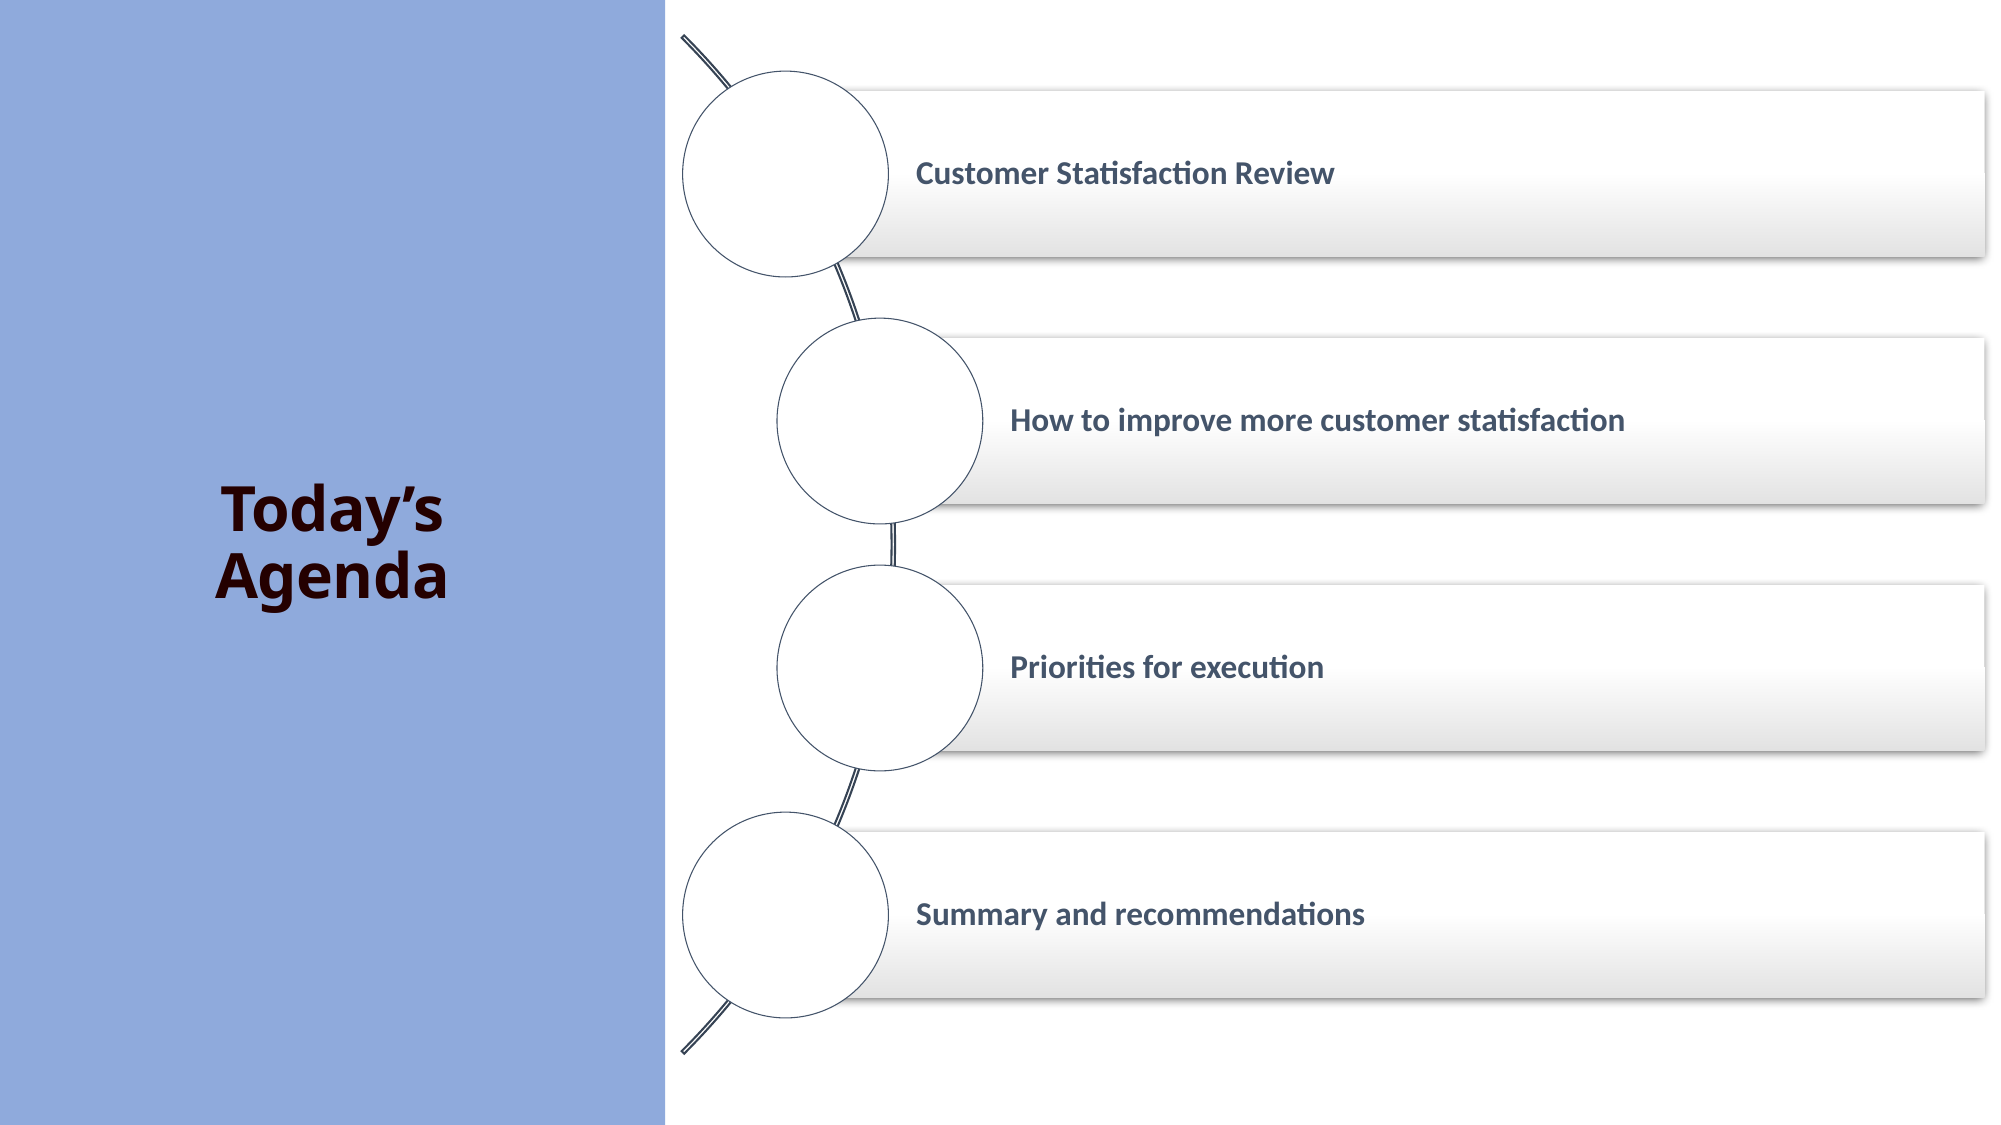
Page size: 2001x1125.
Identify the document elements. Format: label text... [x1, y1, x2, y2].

text_box Today’s Agenda [0, 0, 666, 1125]
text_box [665, 9, 2000, 1080]
